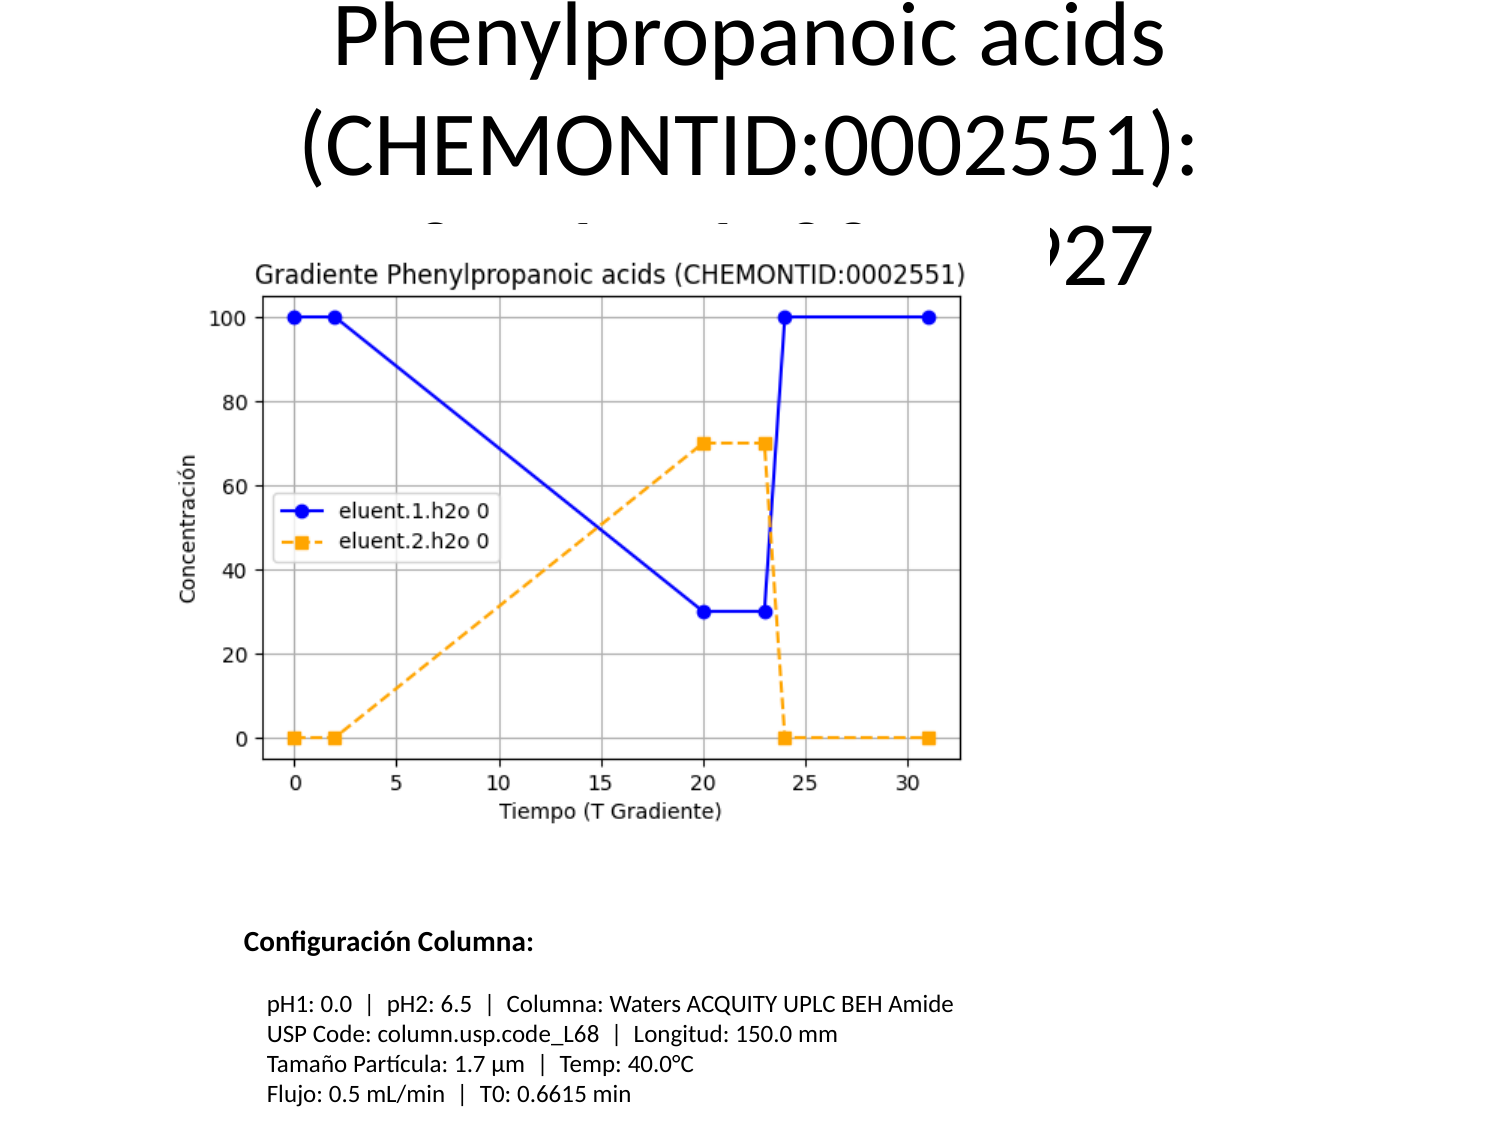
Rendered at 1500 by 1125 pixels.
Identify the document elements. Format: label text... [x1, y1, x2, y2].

picture [149, 224, 1051, 826]
title Phenylpropanoic acids (CHEMONTID:0002551): 0.8546526088131927 [75, 45, 1425, 233]
text_box Configuración Columna: pH1: 0.0 | pH2: 6.5 | Columna: Waters ACQUITY UPLC BEH Amide USP Code: column.usp.code_L68 | Longitud: 150.0 mm Tamaño Partícula: 1.7 µm | Temp: 40.0°C Flujo: 0.5 mL/min | T0: 0.6615 min [229, 869, 971, 1125]
